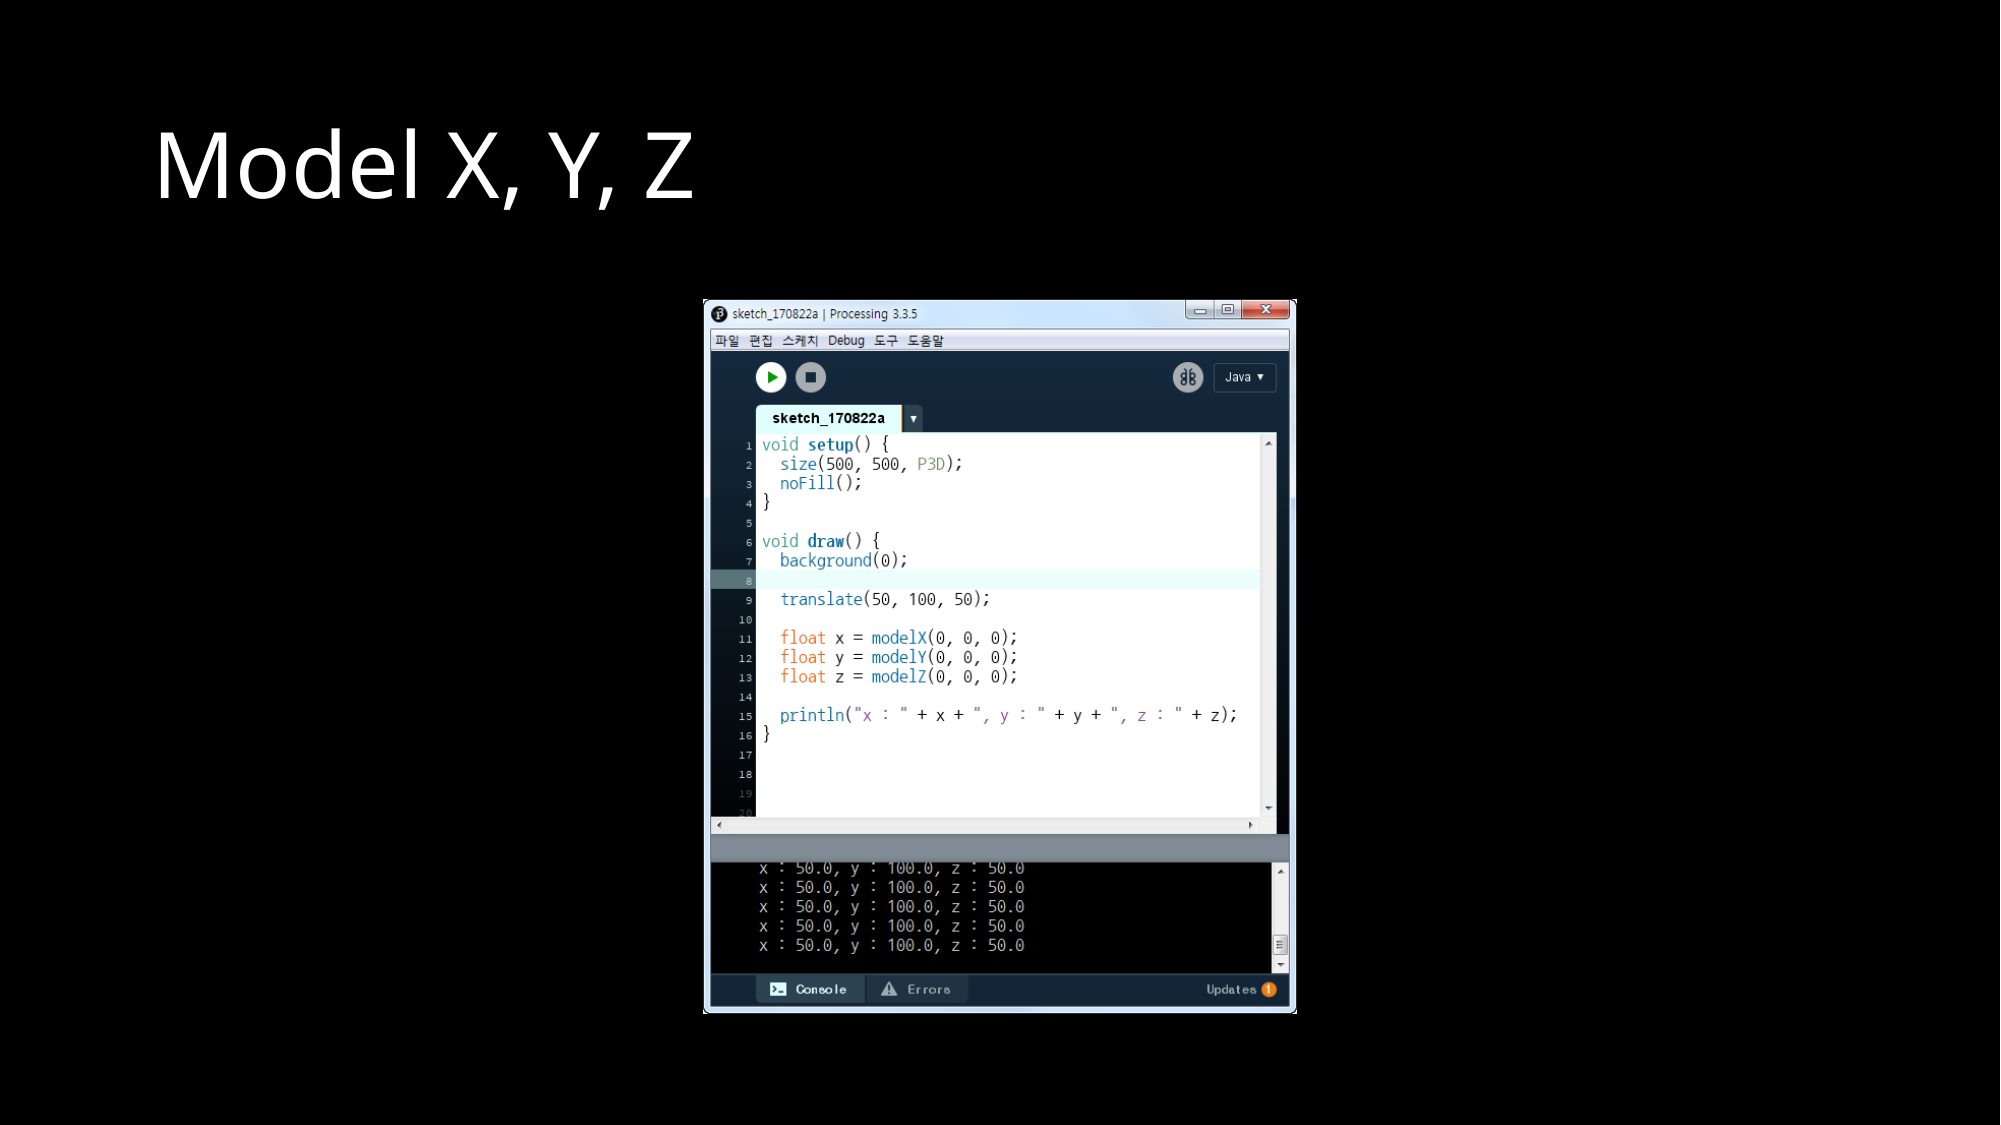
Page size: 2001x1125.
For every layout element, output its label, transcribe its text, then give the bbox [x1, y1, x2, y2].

title Model X, Y, Z [137, 59, 1863, 278]
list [703, 299, 1297, 1014]
